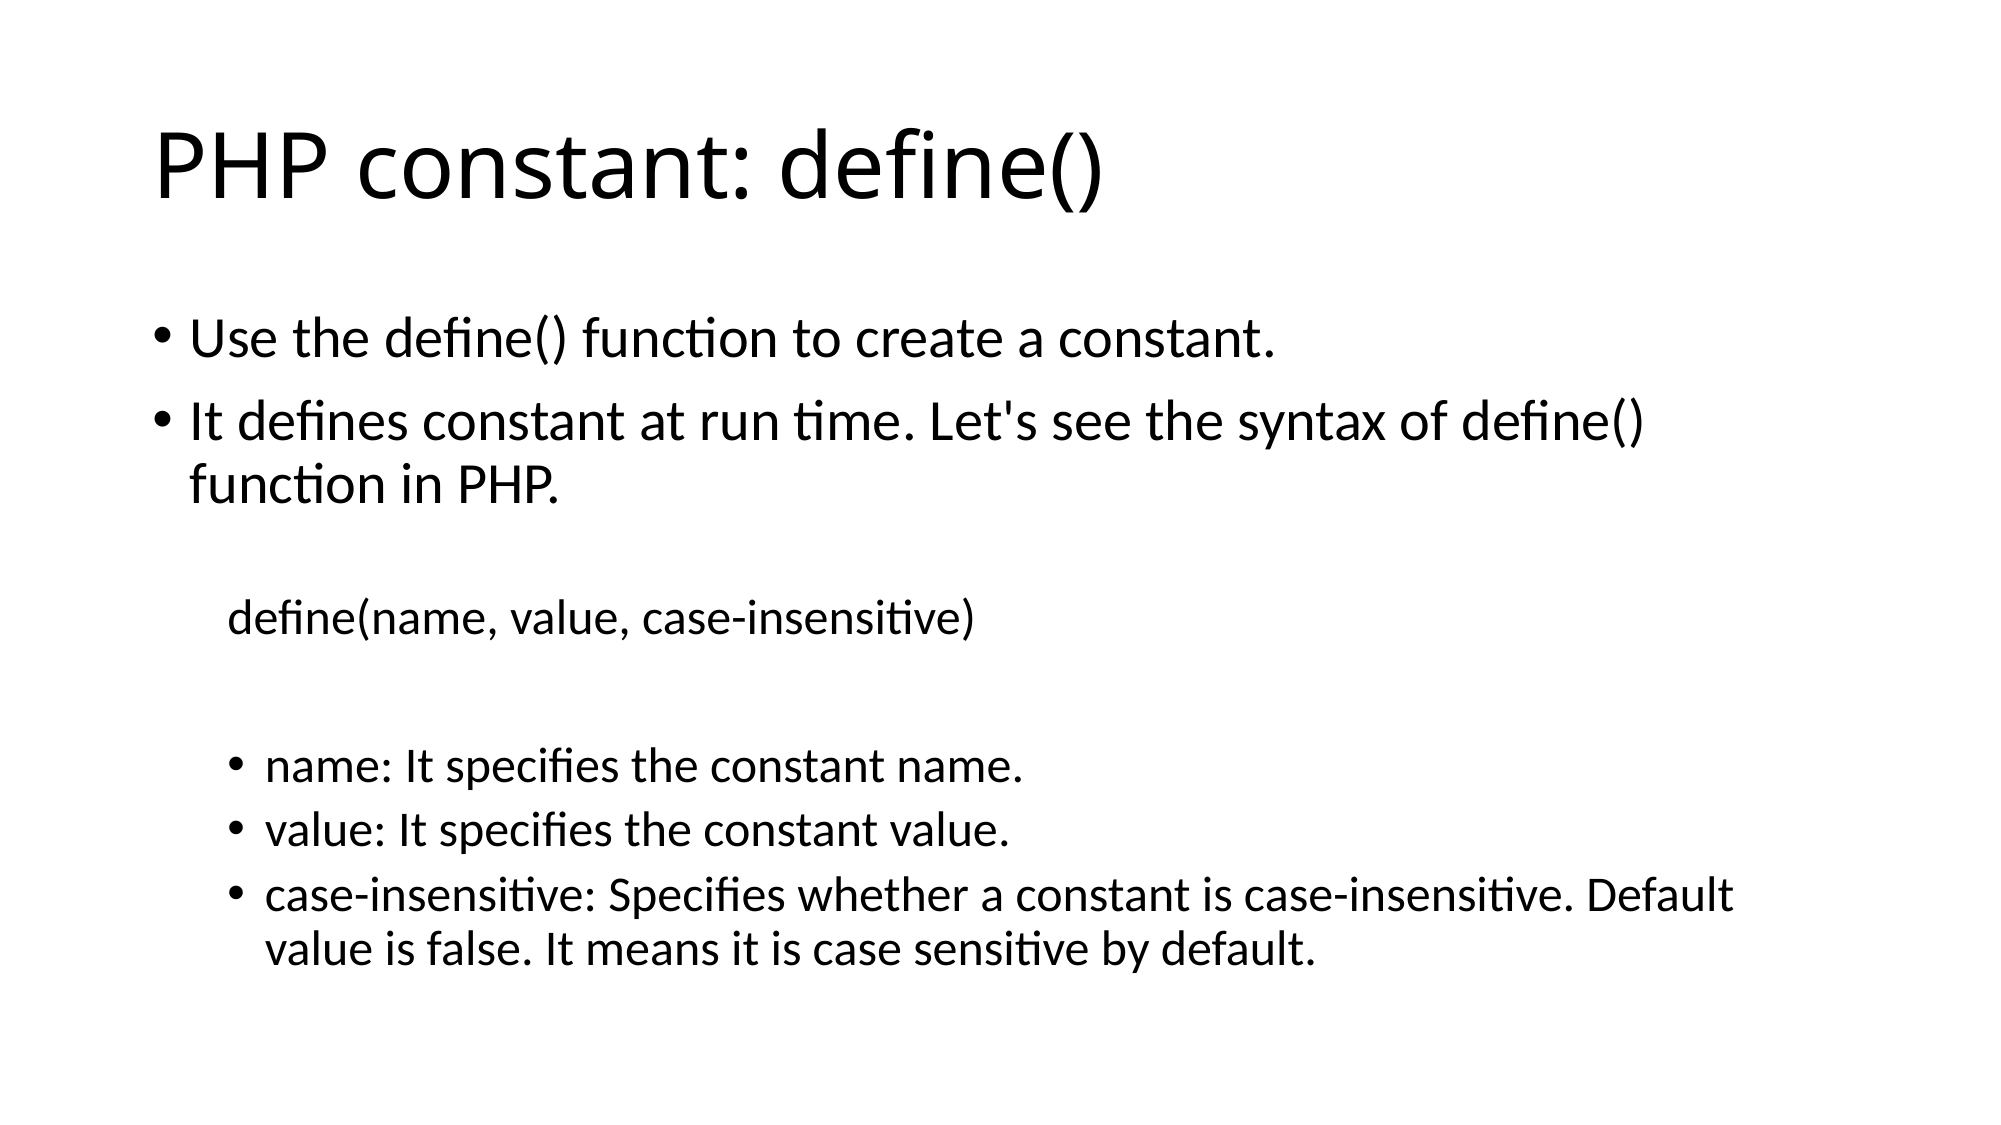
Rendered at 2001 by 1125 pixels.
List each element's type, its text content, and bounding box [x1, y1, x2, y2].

title PHP constant: define() [137, 59, 1863, 278]
list Use the define() function to create a constant. It defines constant at run time. Let's see the syntax of define() function in PHP. define(name, value, case-insensitive) name: It specifies the constant name. value: It specifies the constant value. case-insensitive: Specifies whether a constant is case-insensitive. Default value is false. It means it is case sensitive by default. [137, 299, 1863, 1014]
